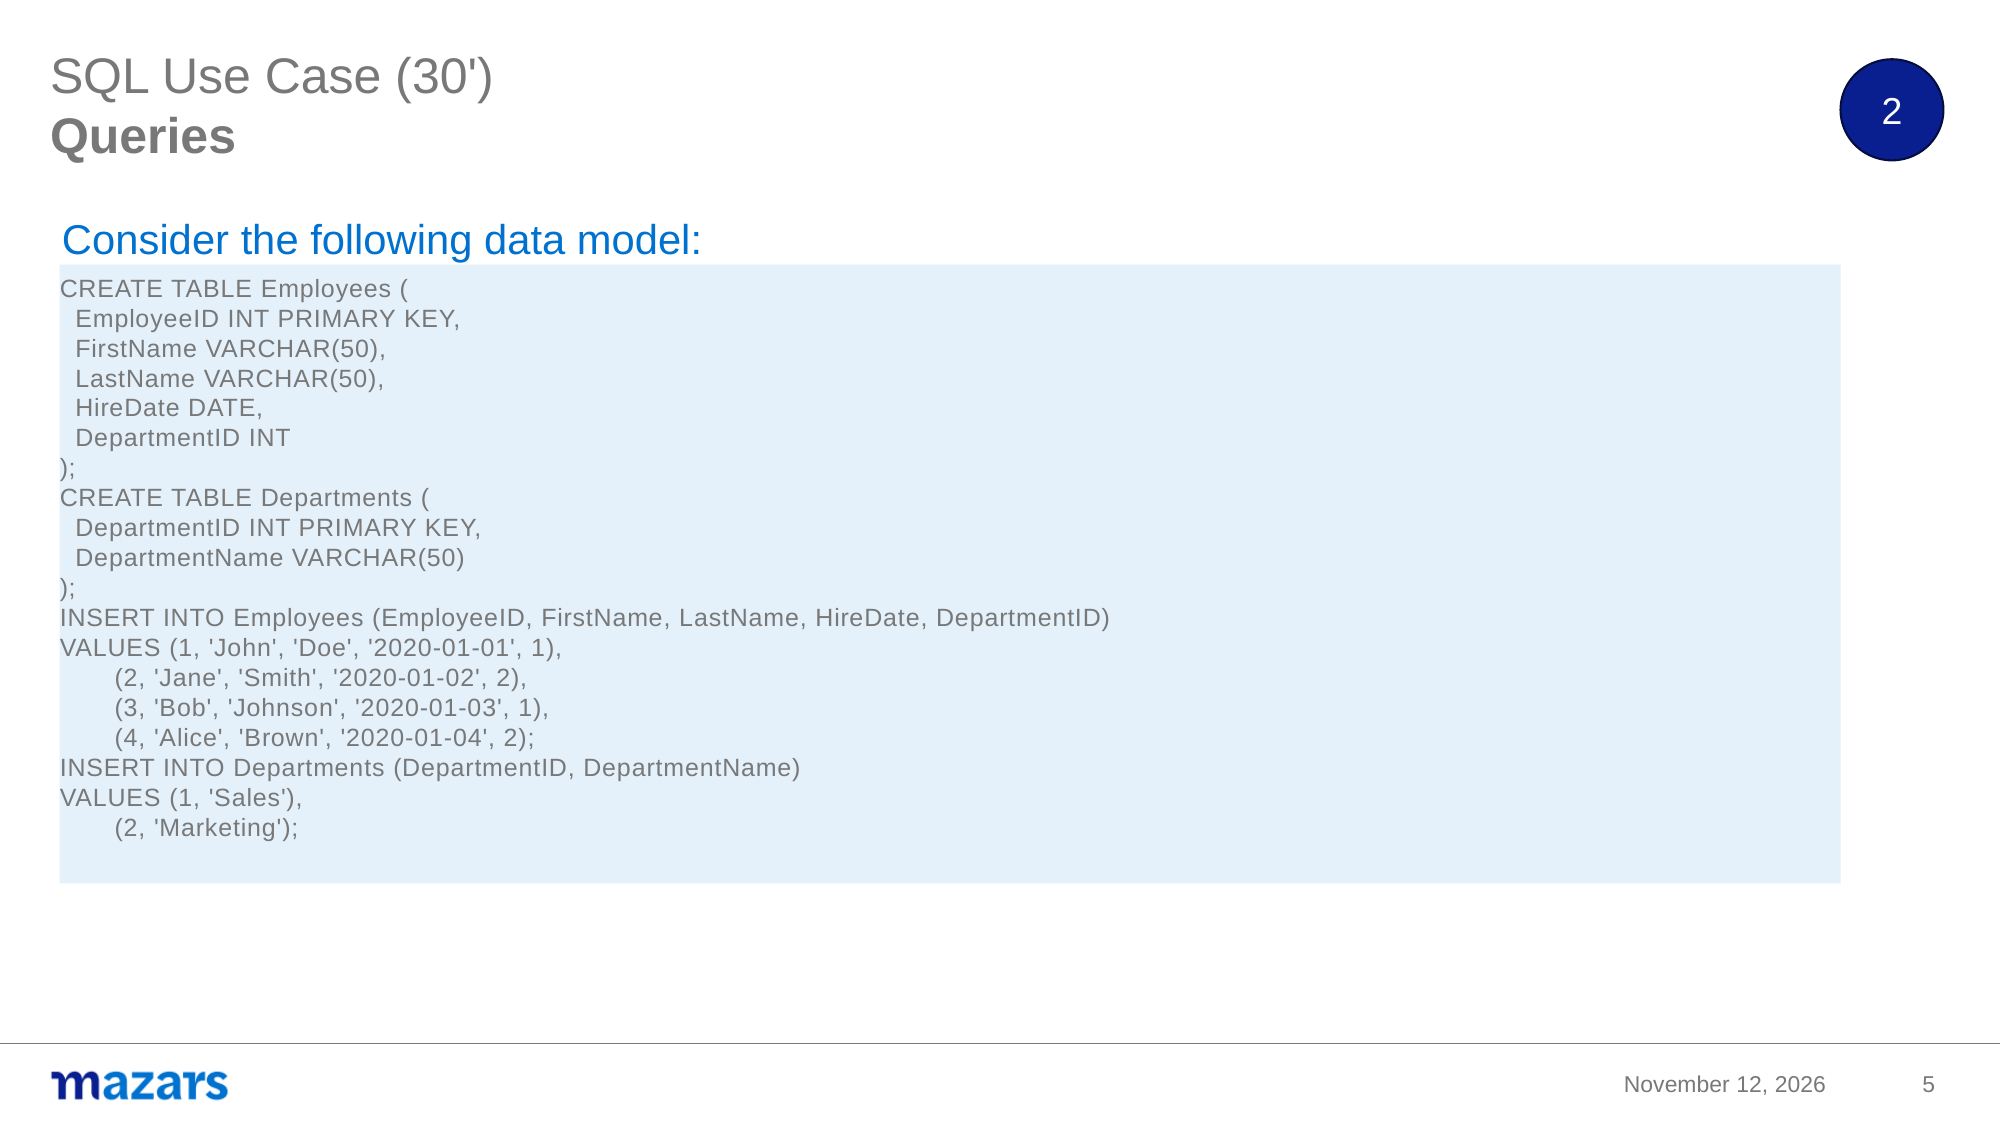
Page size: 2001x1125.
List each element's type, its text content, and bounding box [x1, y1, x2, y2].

text_box 2 [1839, 58, 1945, 162]
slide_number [1358, 1060, 1840, 1106]
slide_number 5 [1840, 1060, 1950, 1106]
list SQL Use Case (30') [50, 50, 977, 110]
text_box Consider the following data model: [61, 205, 1268, 271]
list Queries [50, 110, 977, 170]
text_box CREATE TABLE Employees ( EmployeeID INT PRIMARY KEY, FirstName VARCHAR(50), LastName VARCHAR(50), HireDate DATE, DepartmentID INT ); CREATE TABLE Departments ( DepartmentID INT PRIMARY KEY, DepartmentName VARCHAR(50) ); INSERT INTO Employees (EmployeeID, FirstName, LastName, HireDate, DepartmentID) VALUES (1, 'John', 'Doe', '2020-01-01', 1), (2, 'Jane', 'Smith', '2020-01-02', 2), (3, 'Bob', 'Johnson', '2020-01-03', 1), (4, 'Alice', 'Brown', '2020-01-04', 2); INSERT INTO Departments (DepartmentID, DepartmentName) VALUES (1, 'Sales'), (2, 'Marketing'); [59, 264, 1841, 884]
